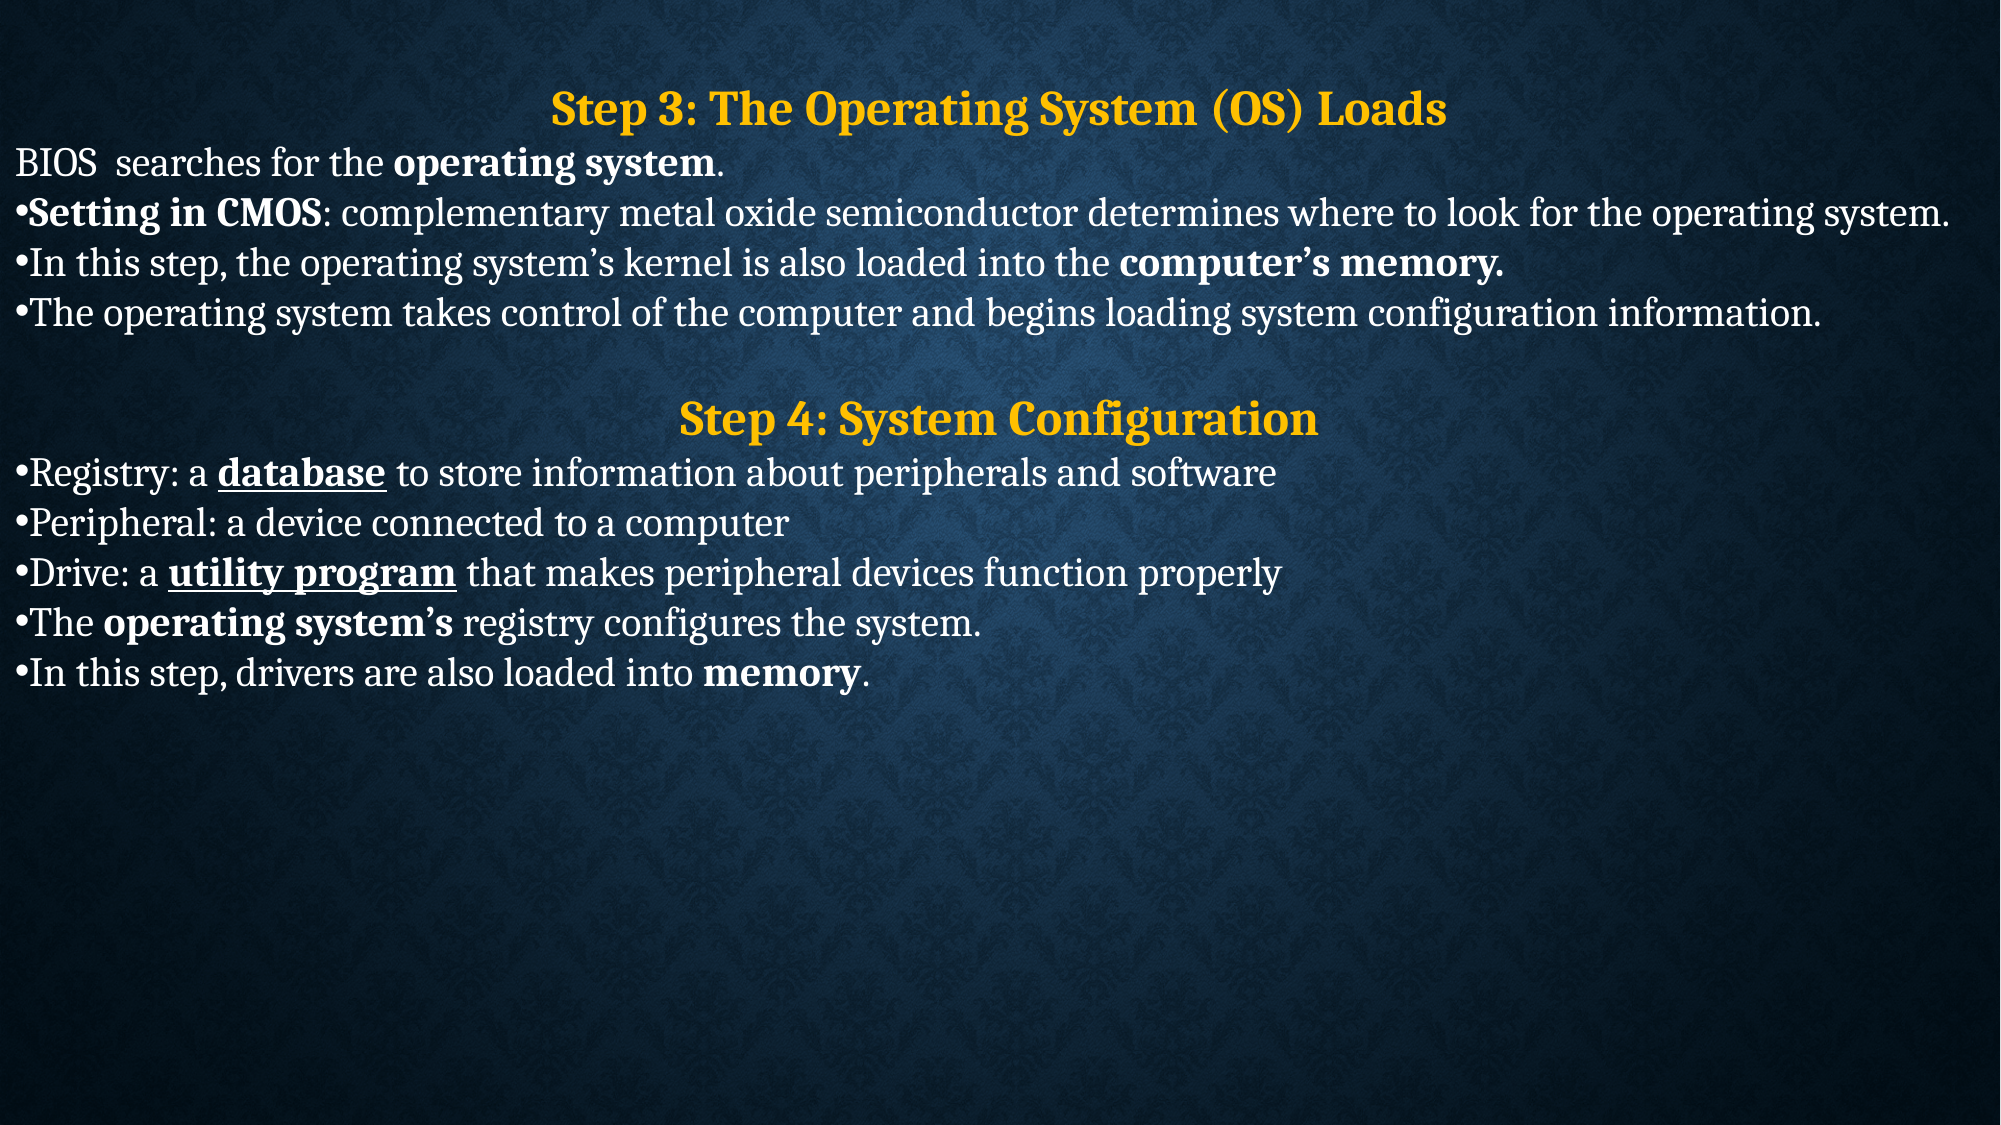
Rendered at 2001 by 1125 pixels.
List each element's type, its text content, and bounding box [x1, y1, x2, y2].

text_box Step 3: The Operating System (OS) Loads BIOS searches for the operating system. Setting in CMOS: complementary metal oxide semiconductor determines where to look for the operating system. In this step, the operating system’s kernel is also loaded into the computer’s memory. The operating system takes control of the computer and begins loading system configuration information. Step 4: System Configuration Registry: a database to store information about peripherals and software Peripheral: a device connected to a computer Drive: a utility program that makes peripheral devices function properly The operating system’s registry configures the system. In this step, drivers are also loaded into memory. [0, 67, 2000, 703]
